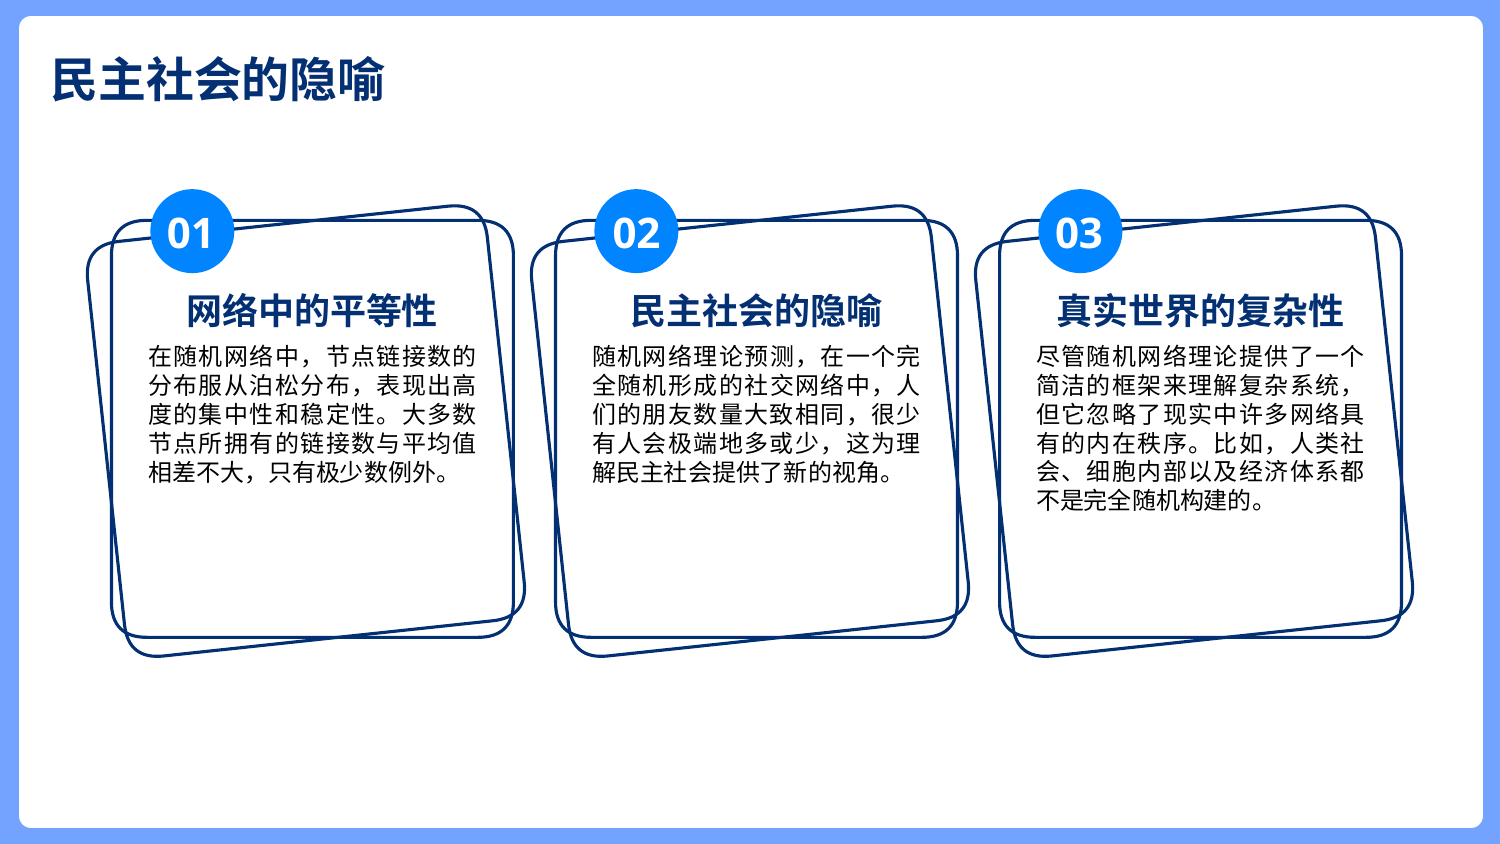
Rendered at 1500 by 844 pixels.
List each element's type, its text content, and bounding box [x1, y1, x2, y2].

text_box [87, 242, 112, 499]
text_box 随机网络理论预测，在一个完全随机形成的社交网络中，人们的朋友数量大致相同，很少有人会极端地多或少，这为理解民主社会提供了新的视角。 [576, 326, 937, 502]
text_box 01 [124, 184, 258, 273]
text_box [570, 634, 776, 657]
text_box [704, 220, 958, 273]
text_box [1401, 485, 1413, 615]
text_box 真实世界的复杂性 [999, 273, 1402, 348]
text_box [1146, 220, 1402, 273]
text_box [762, 205, 927, 220]
text_box [555, 348, 958, 638]
text_box 在随机网络中，节点链接数的分布服从泊松分布，表现出高度的集中性和稳定性。大多数节点所拥有的链接数与平均值相差不大，只有极少数例外。 [132, 326, 493, 502]
text_box [318, 205, 483, 220]
text_box [555, 225, 569, 273]
text_box [1014, 634, 1220, 657]
text_box 02 [569, 184, 704, 273]
text_box [258, 220, 514, 273]
text_box 网络中的平等性 [111, 273, 514, 348]
text_box 03 [1012, 184, 1146, 273]
text_box [957, 486, 969, 614]
text_box [1207, 205, 1371, 220]
text_box [111, 348, 514, 638]
picture [0, 0, 1500, 844]
text_box [531, 242, 556, 498]
text_box [513, 486, 525, 614]
text_box 民主社会的隐喻 [555, 273, 958, 348]
text_box 尽管随机网络理论提供了一个简洁的框架来理解复杂系统，但它忽略了现实中许多网络具有的内在秩序。比如，人类社会、细胞内部以及经济体系都不是完全随机构建的。 [1020, 326, 1381, 531]
text_box [126, 634, 332, 657]
text_box [975, 242, 1001, 498]
text_box [999, 348, 1402, 638]
text_box [111, 226, 124, 273]
text_box 民主社会的隐喻 [34, 26, 1368, 123]
text_box [999, 226, 1012, 273]
